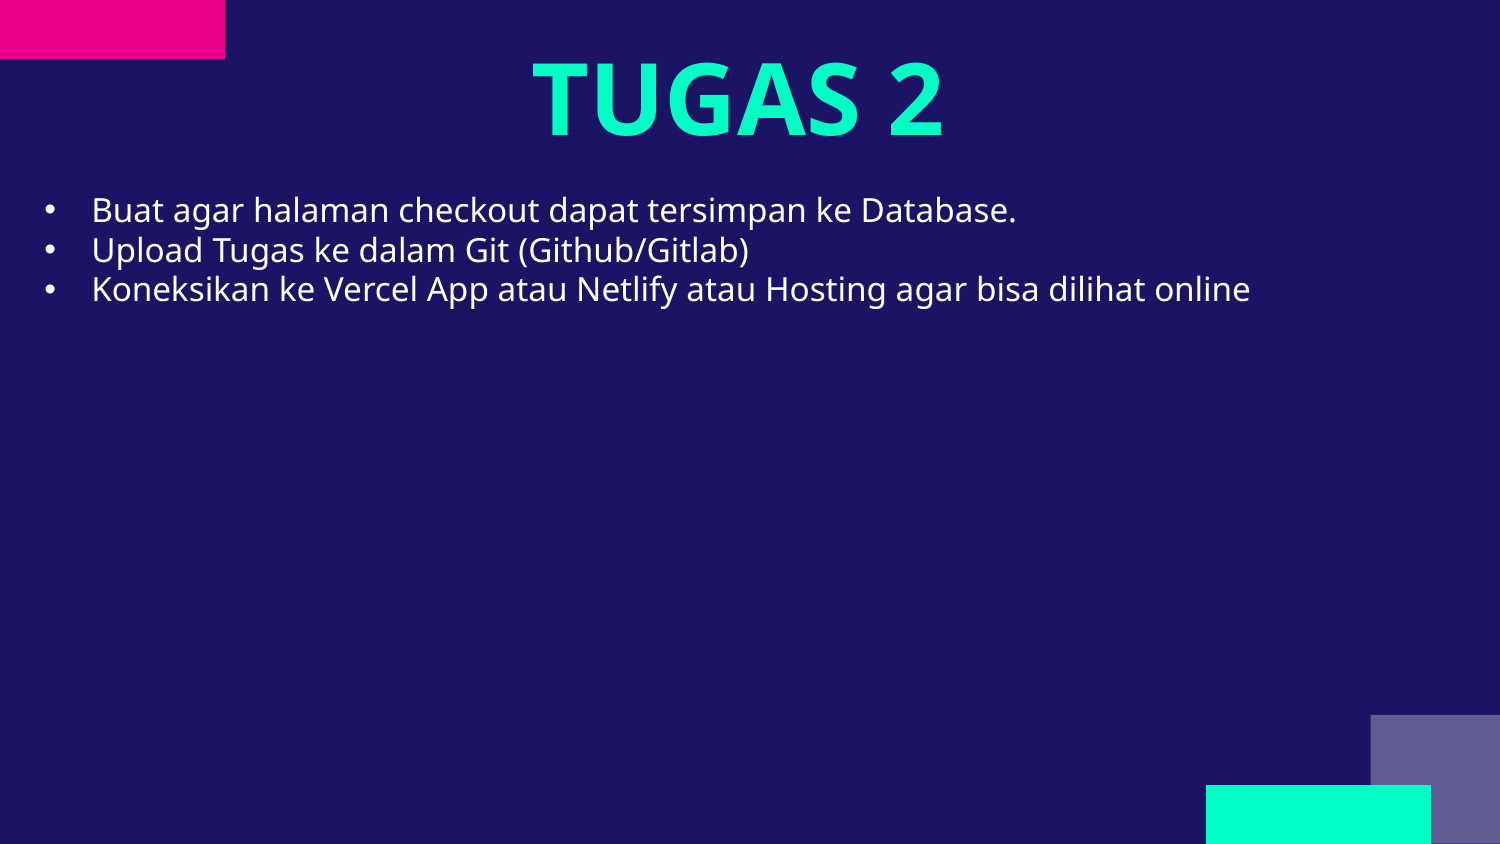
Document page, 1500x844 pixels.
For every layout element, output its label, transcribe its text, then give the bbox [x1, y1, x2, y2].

title TUGAS 2 [64, 20, 1412, 130]
text_box Buat agar halaman checkout dapat tersimpan ke Database. Upload Tugas ke dalam Git (Github/Gitlab) Koneksikan ke Vercel App atau Netlify atau Hosting agar bisa dilihat online [29, 173, 1447, 524]
